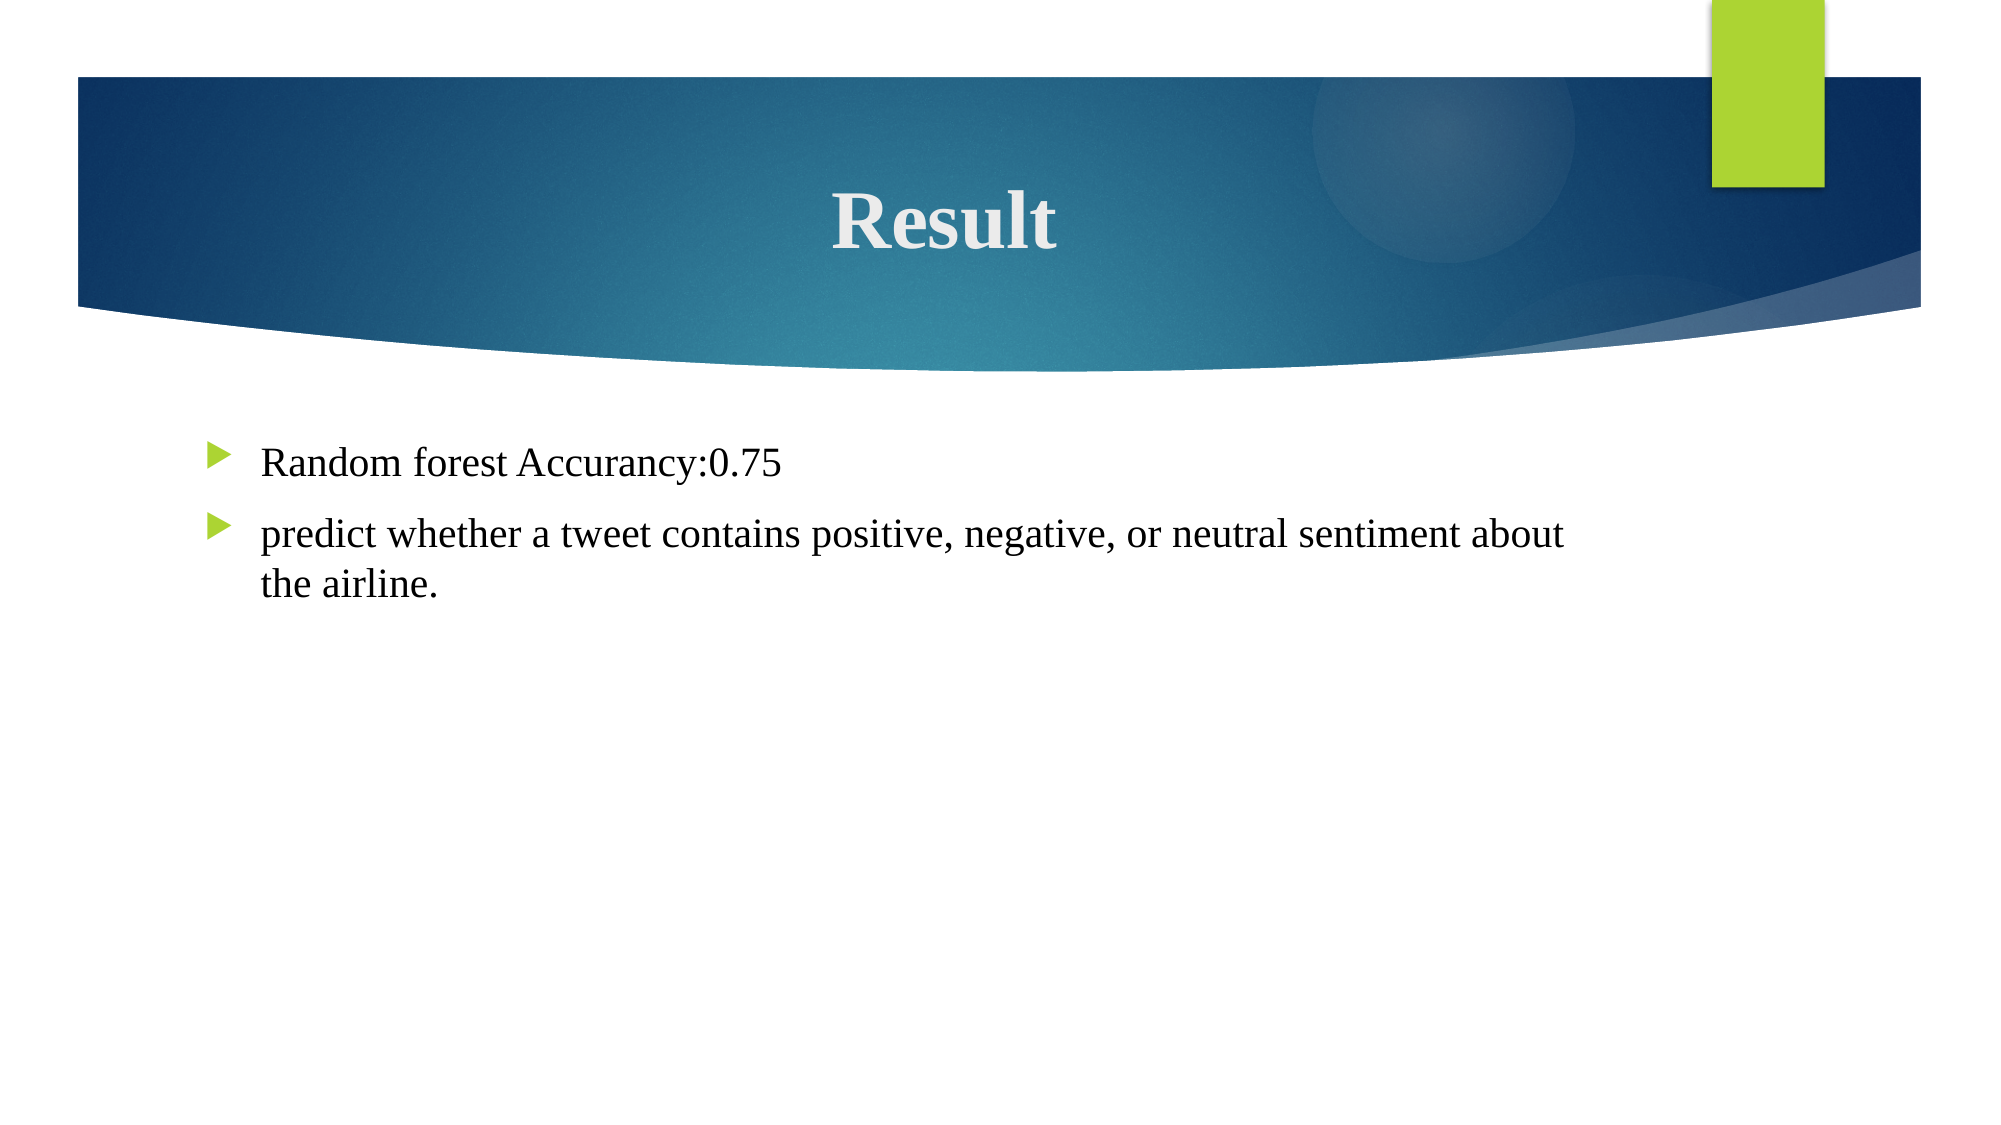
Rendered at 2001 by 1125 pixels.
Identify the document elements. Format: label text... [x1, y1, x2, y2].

list Random forest Accurancy:0.75 predict whether a tweet contains positive, negative, or neutral sentiment about the airline. [189, 427, 1627, 988]
title Result [816, 156, 1182, 273]
